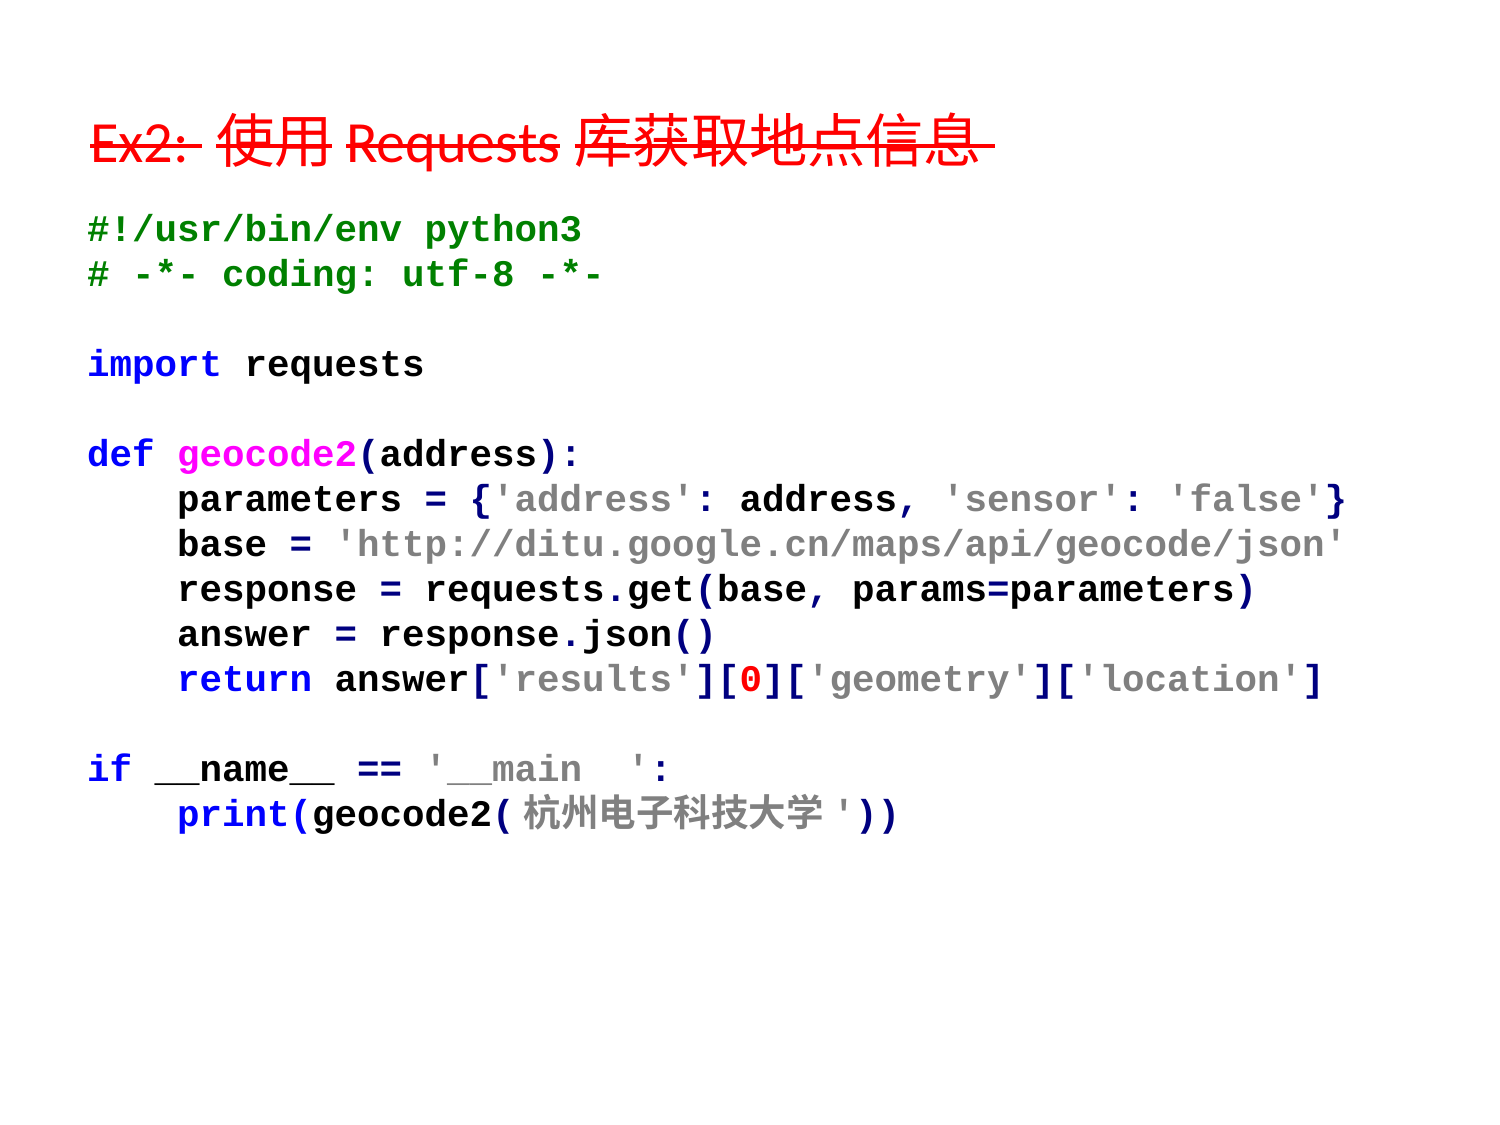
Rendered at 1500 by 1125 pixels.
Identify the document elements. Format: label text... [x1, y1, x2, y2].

text_box #!/usr/bin/env python3 # -*- coding: utf-8 -*- import requests def geocode2(address): parameters = {'address': address, 'sensor': 'false'} base = 'http://ditu.google.cn/maps/api/geocode/json' response = requests.get(base, params=parameters) answer = response.json() return answer['results'][0]['geometry']['location'] if __name__ == '__main__': print(geocode2(杭州电子科技大学')) [72, 196, 1483, 841]
title Ex2: 使用Requests库获取地点信息 [75, 45, 1425, 196]
